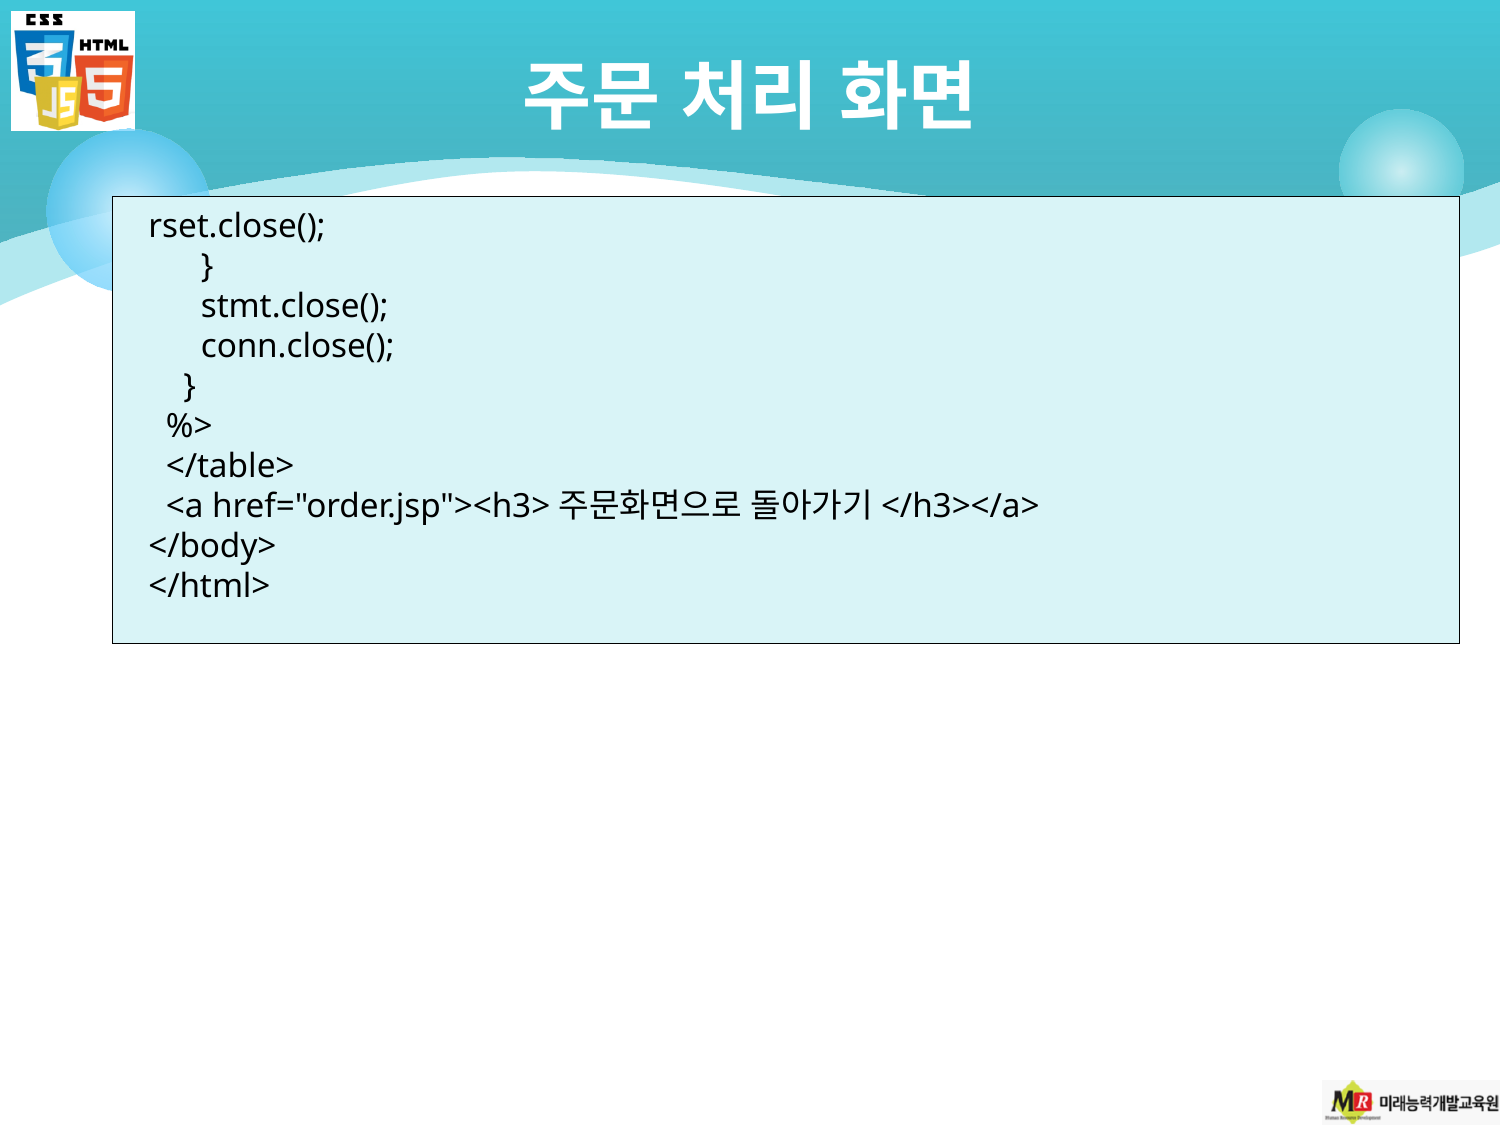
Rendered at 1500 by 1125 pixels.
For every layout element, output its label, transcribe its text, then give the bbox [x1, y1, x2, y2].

picture [1322, 1080, 1500, 1125]
title 주문 처리 화면 [74, 0, 1426, 188]
picture [11, 11, 74, 131]
text_box rset.close(); } stmt.close(); conn.close(); } %> </table> <a href="order.jsp"><h3>주문화면으로 돌아가기</h3></a> </body> </html> [112, 196, 1460, 644]
